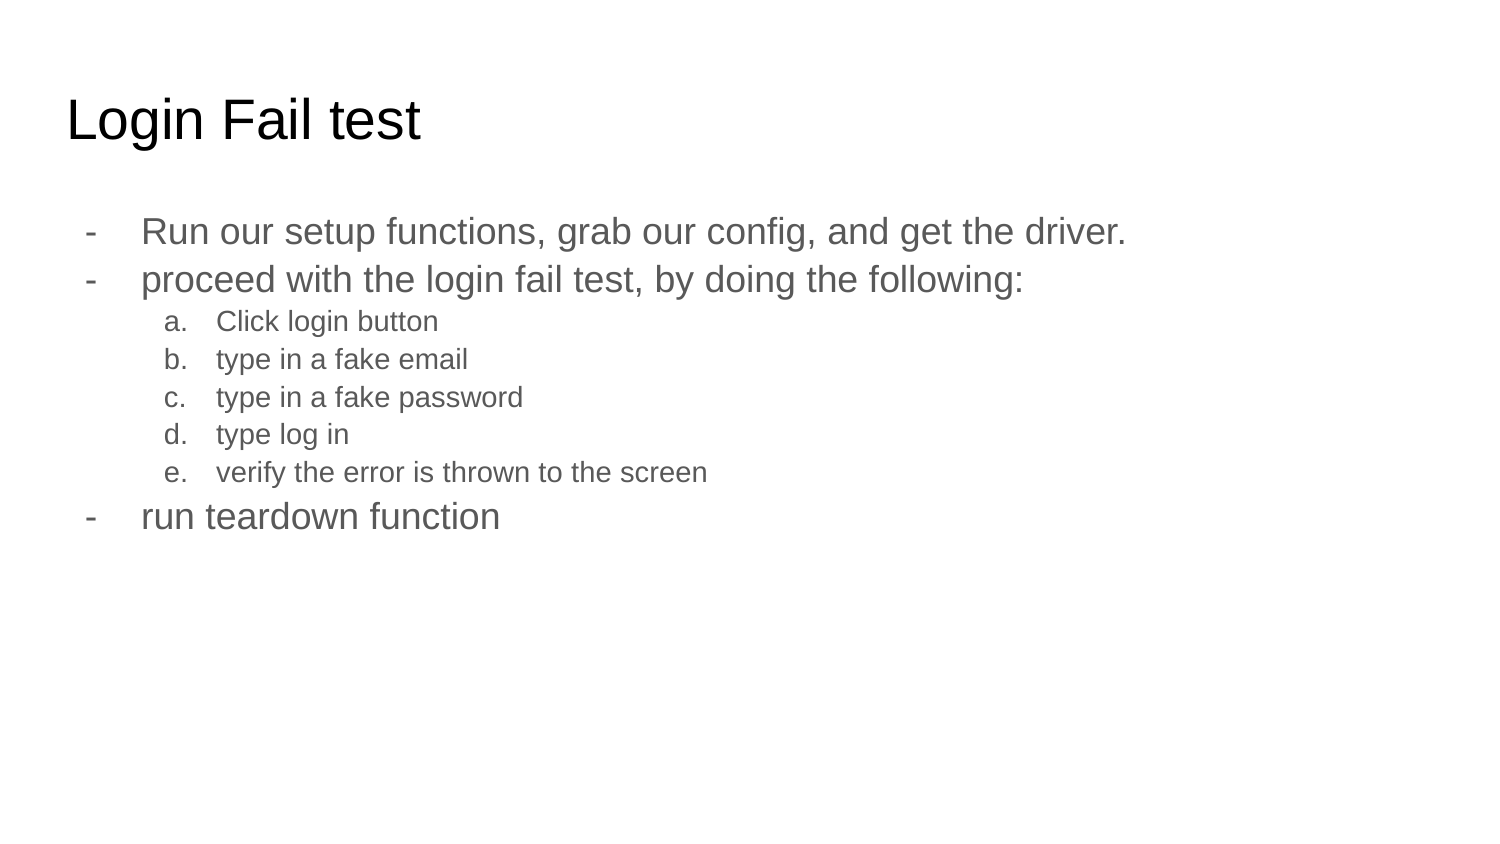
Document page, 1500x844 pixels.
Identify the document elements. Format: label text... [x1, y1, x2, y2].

list Run our setup functions, grab our config, and get the driver. proceed with the login fail test, by doing the following: Click login button type in a fake email type in a fake password type log in verify the error is thrown to the screen run teardown function [51, 189, 1449, 750]
title Login Fail test [51, 72, 1449, 167]
